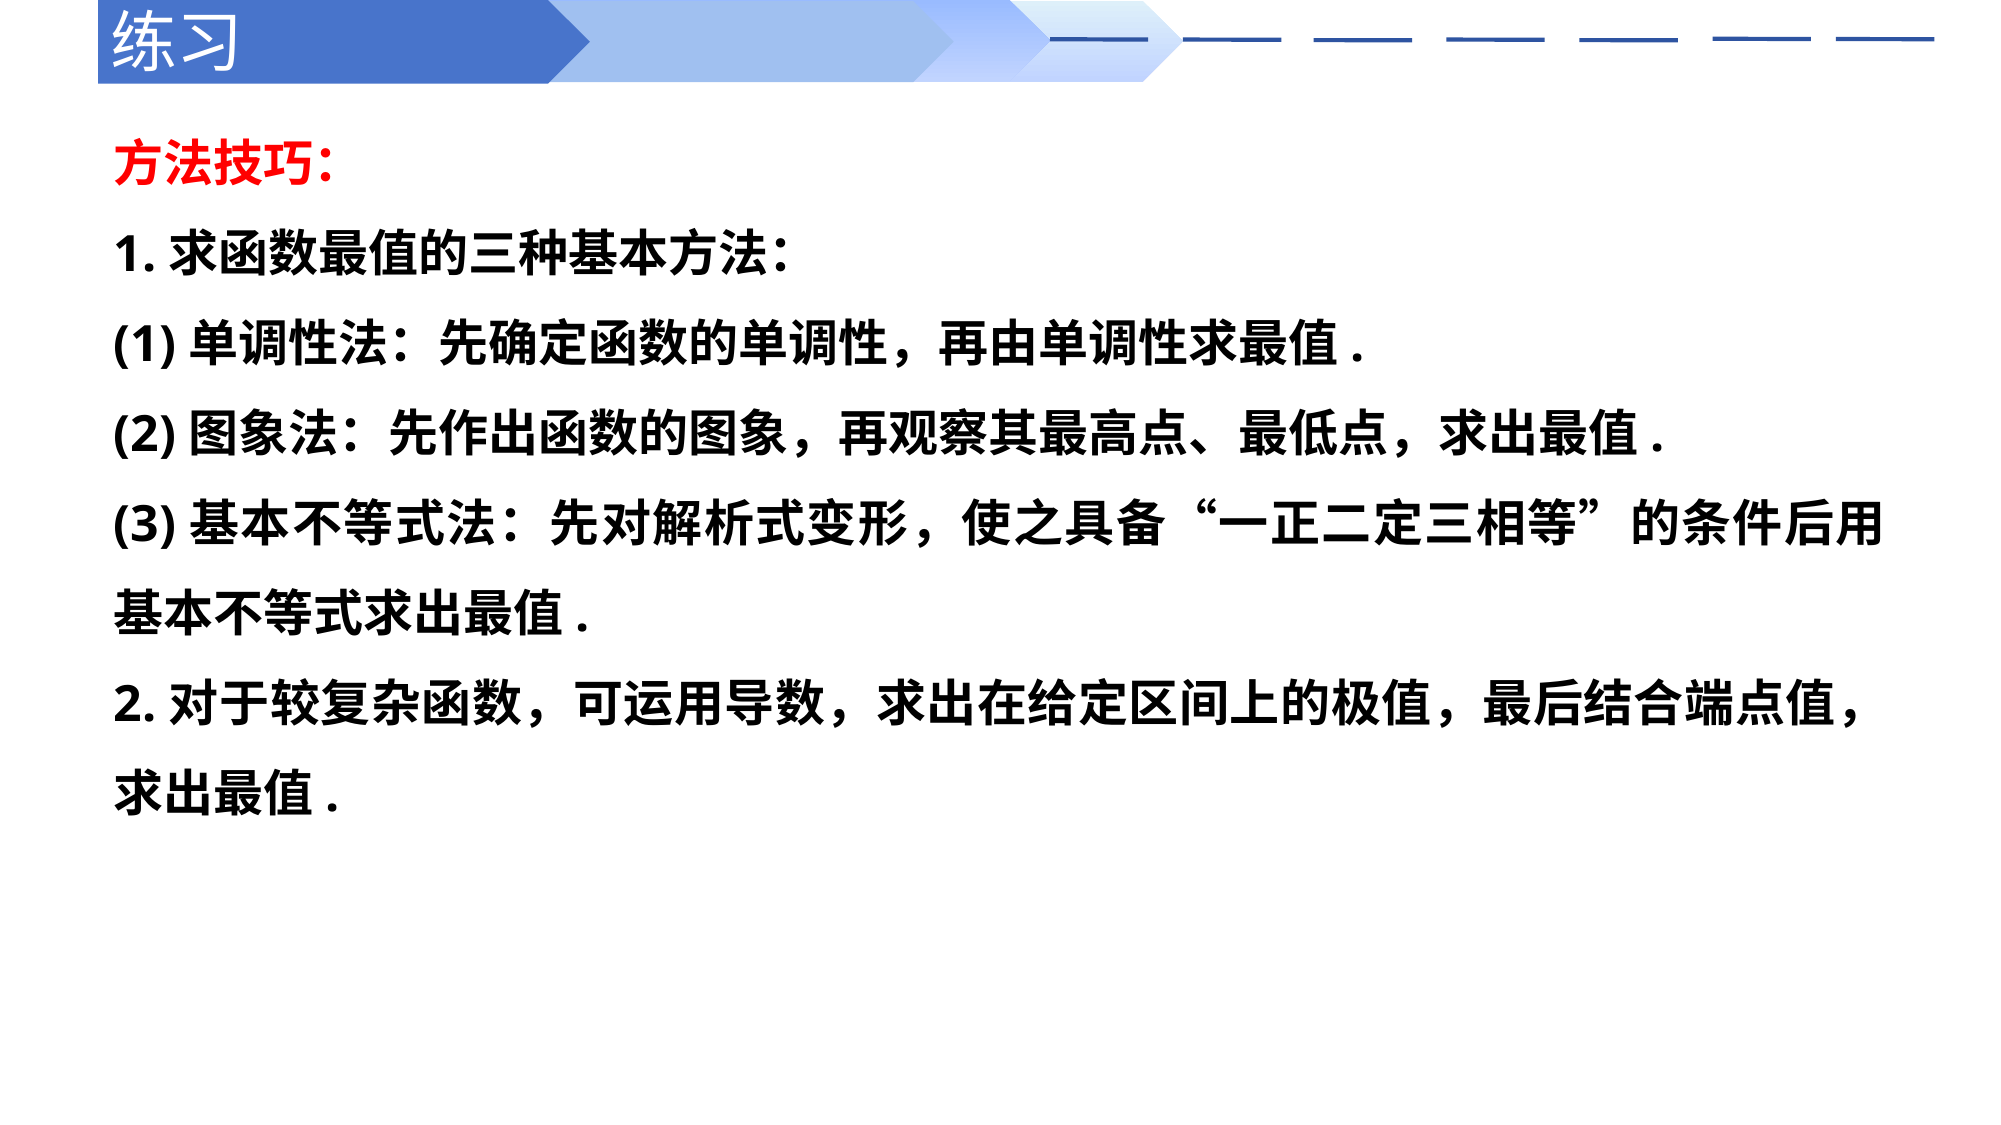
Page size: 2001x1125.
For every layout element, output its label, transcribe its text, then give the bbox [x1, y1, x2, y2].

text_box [94, 0, 1935, 89]
text_box 方法技巧： 1.求函数最值的三种基本方法： (1)单调性法：先确定函数的单调性，再由单调性求最值. (2)图象法：先作出函数的图象，再观察其最高点、最低点，求出最值. (3)基本不等式法：先对解析式变形，使之具备“一正二定三相等”的条件后用基本不等式求出最值. 2.对于较复杂函数，可运用导数，求出在给定区间上的极值，最后结合端点值，求出最值. [98, 89, 1901, 830]
